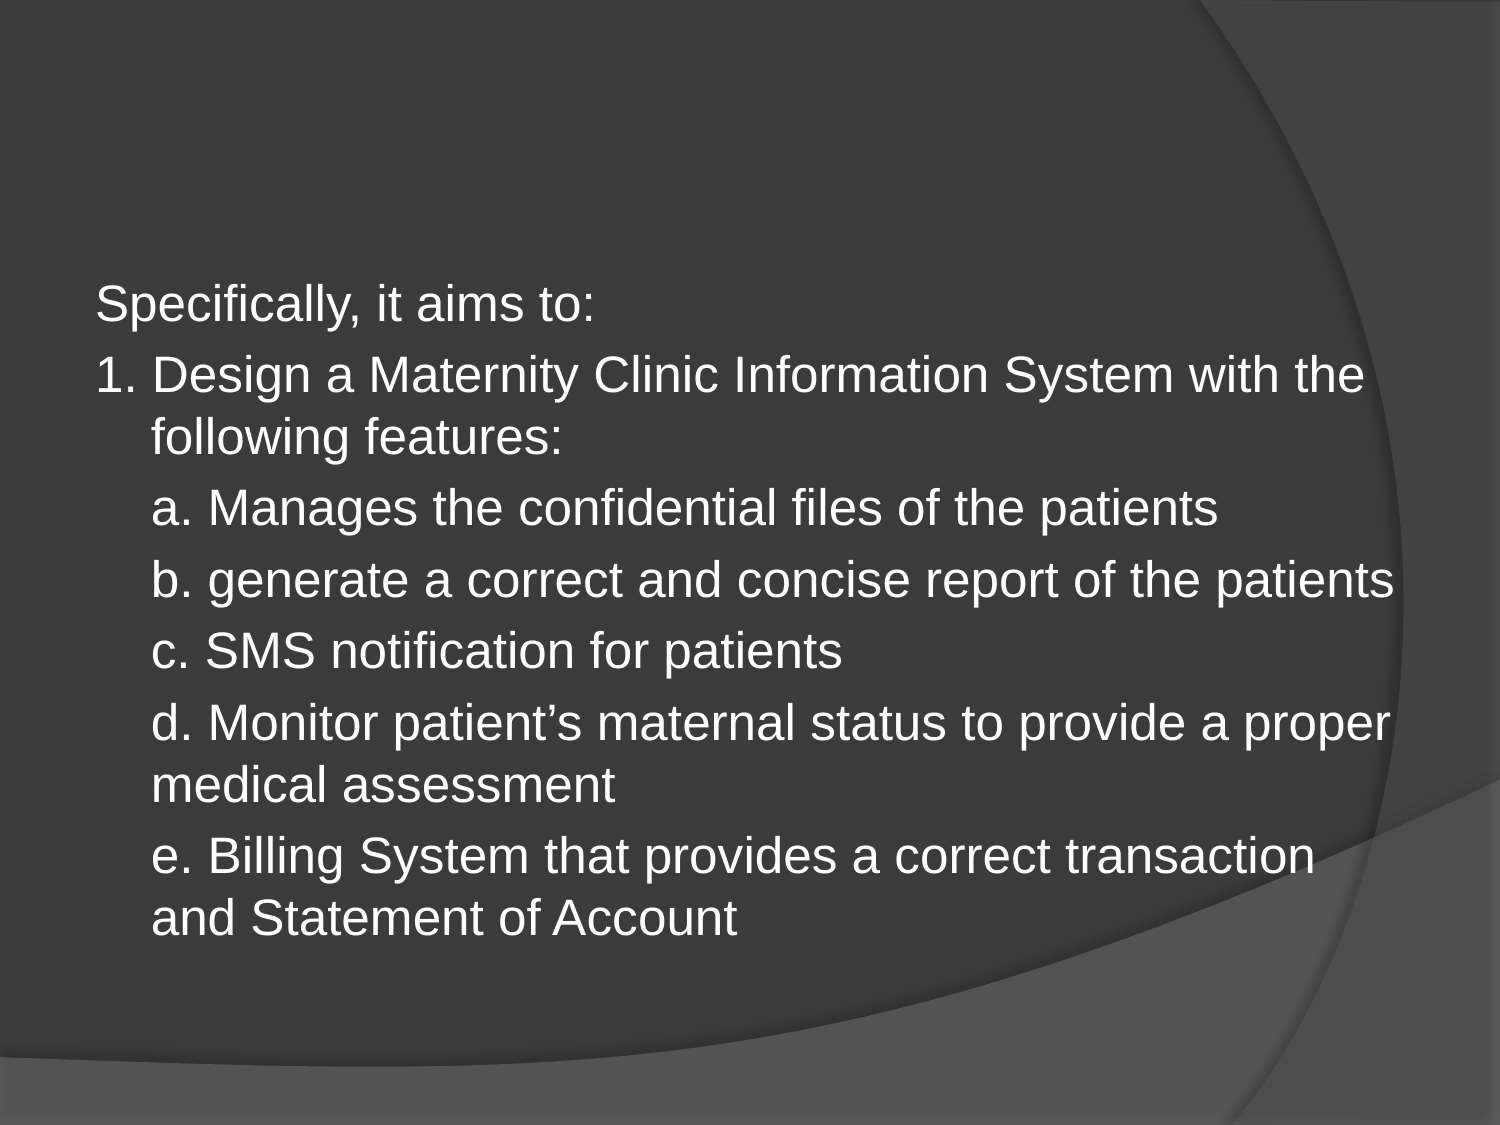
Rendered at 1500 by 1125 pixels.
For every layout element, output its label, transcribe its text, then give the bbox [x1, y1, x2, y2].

list Specifically, it aims to: 1. Design a Maternity Clinic Information System with the following features: a. Manages the confidential files of the patients b. generate a correct and concise report of the patients c. SMS notification for patients d. Monitor patient’s maternal status to provide a proper medical assessment e. Billing System that provides a correct transaction and Statement of Account [75, 262, 1425, 1005]
